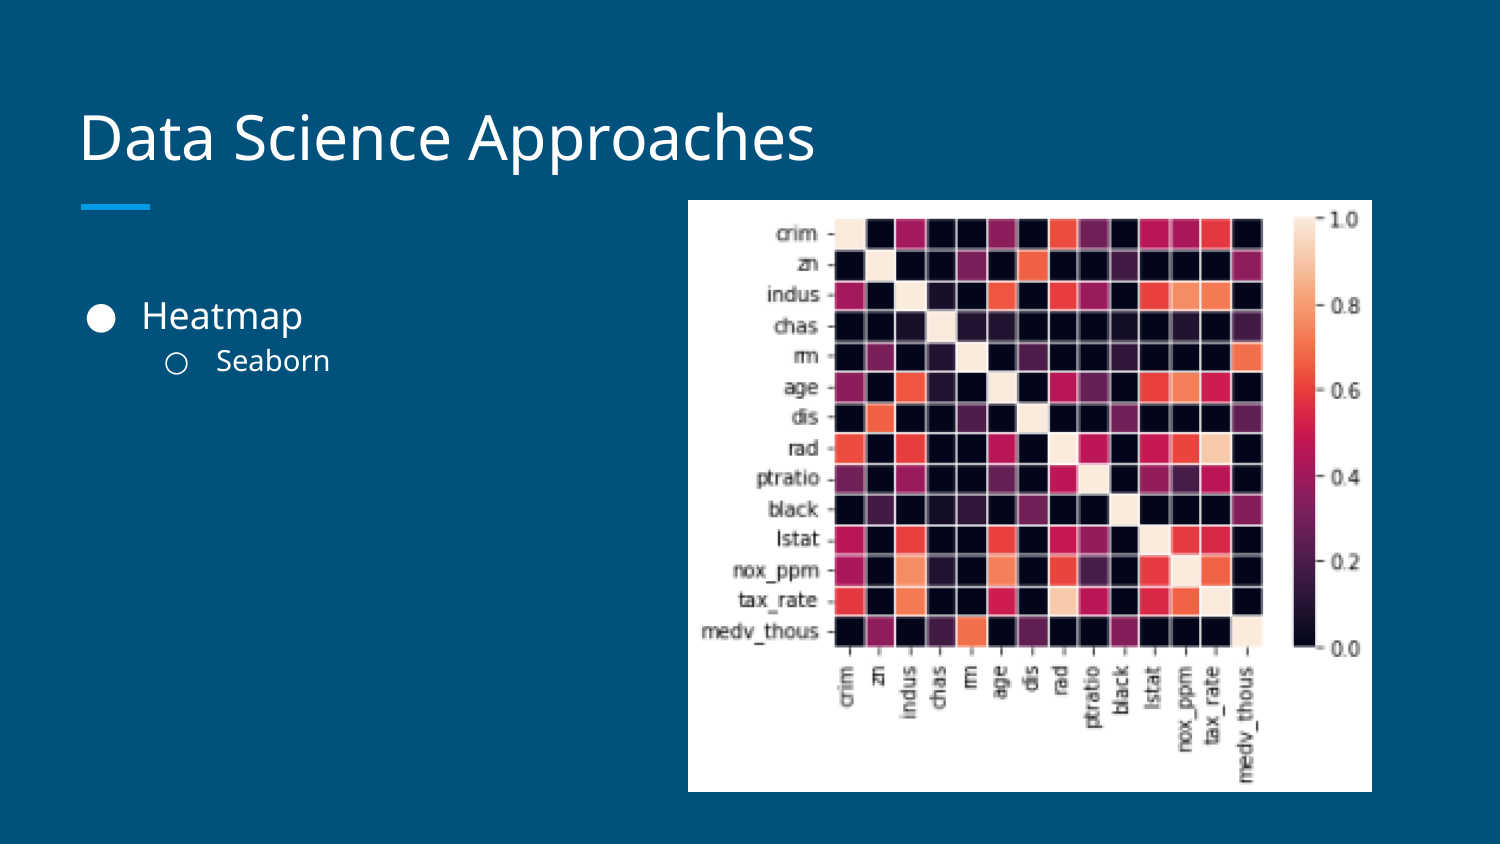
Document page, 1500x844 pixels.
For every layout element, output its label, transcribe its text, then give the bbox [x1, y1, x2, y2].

title Data Science Approaches [63, 75, 1437, 188]
list Heatmap Seaborn [51, 270, 1449, 831]
picture [689, 201, 1371, 791]
